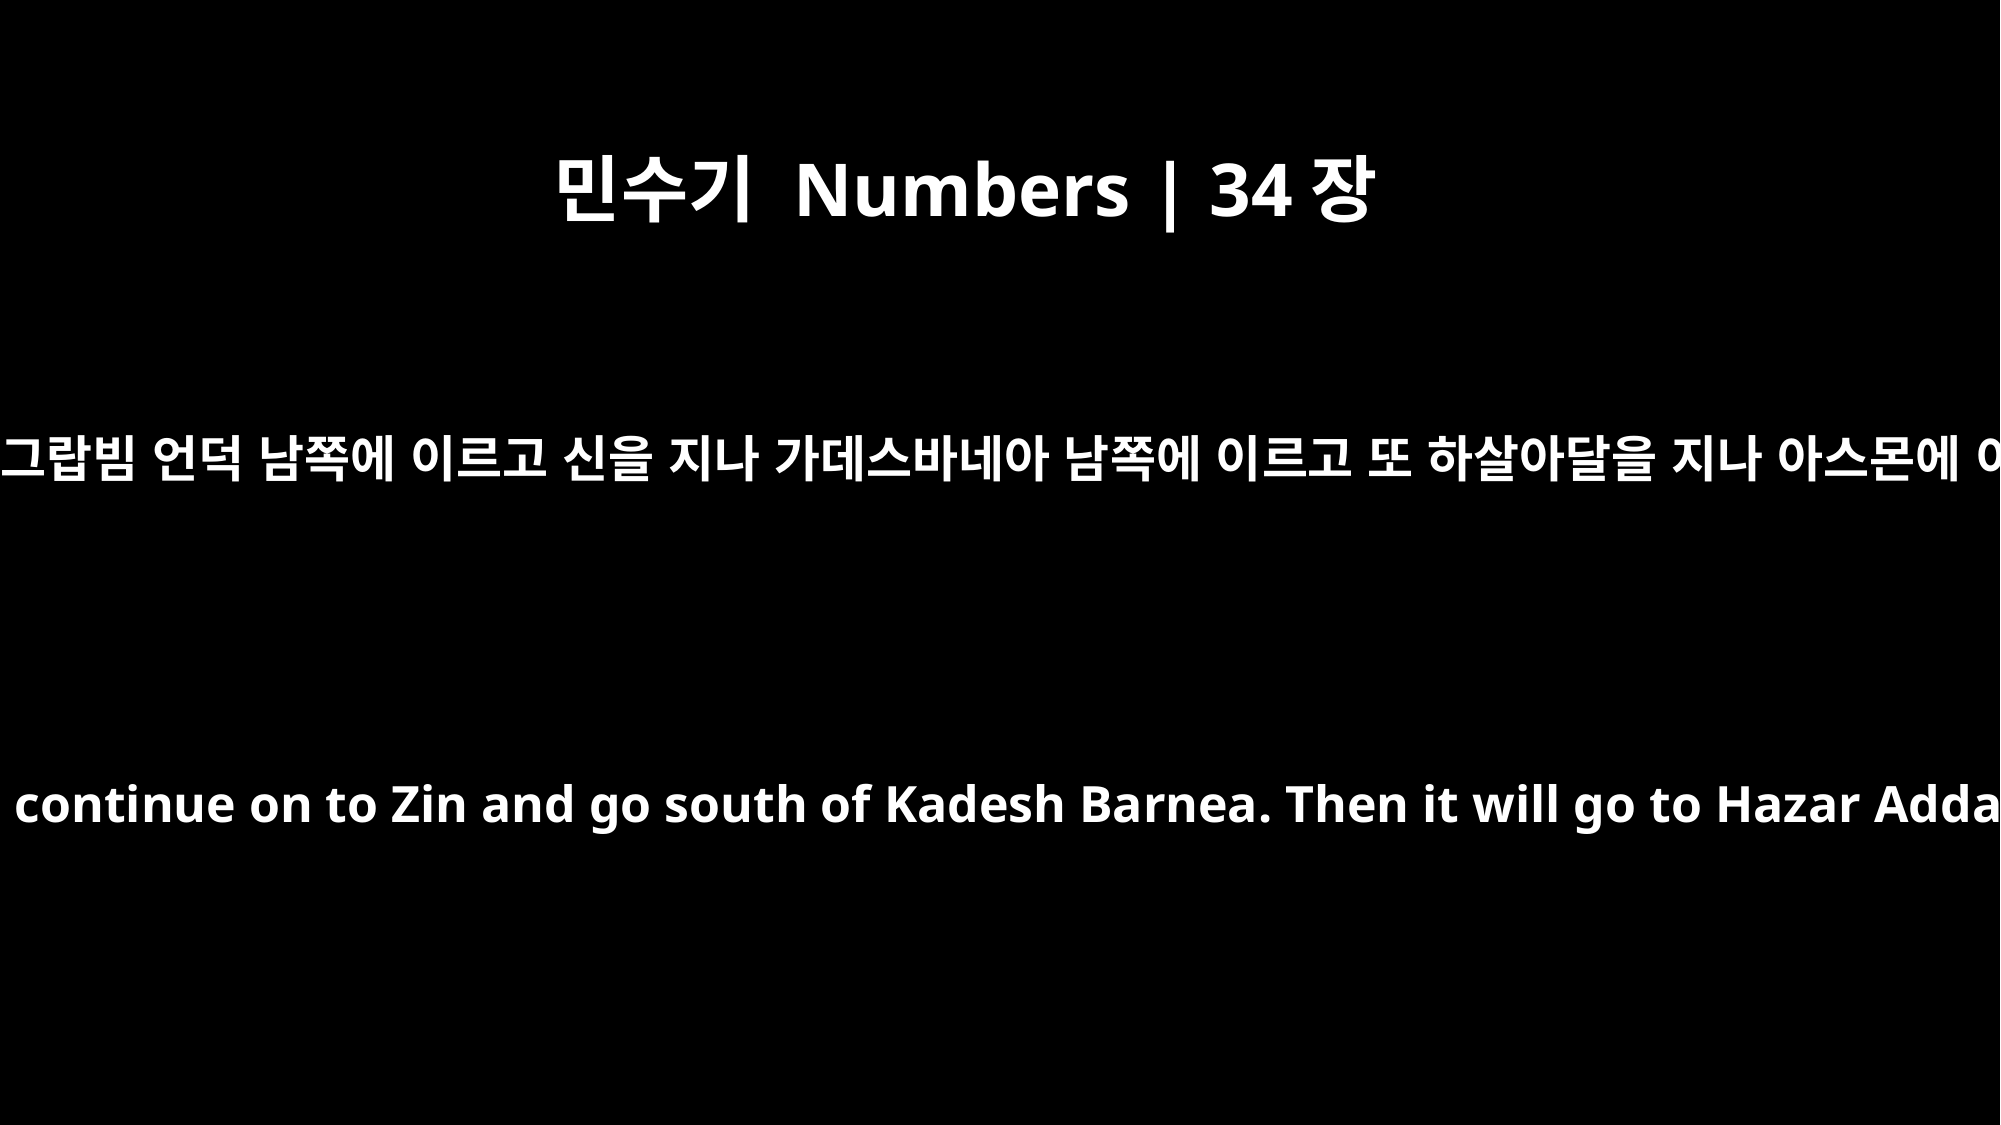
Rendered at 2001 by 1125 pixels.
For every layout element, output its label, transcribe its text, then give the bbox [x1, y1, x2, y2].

text_box 4 돌아서 아그랍빔 언덕 남쪽에 이르고 신을 지나 가데스바네아 남쪽에 이르고 또 하살아달을 지나 아스몬에 이르고 [0, 359, 2000, 495]
text_box 민수기 Numbers | 34장 [538, 136, 1393, 239]
text_box cross south of Scorpion Pass, continue on to Zin and go south of Kadesh Barnea. Then it will go to Hazar Addar and over to Azmon, [0, 764, 2000, 840]
